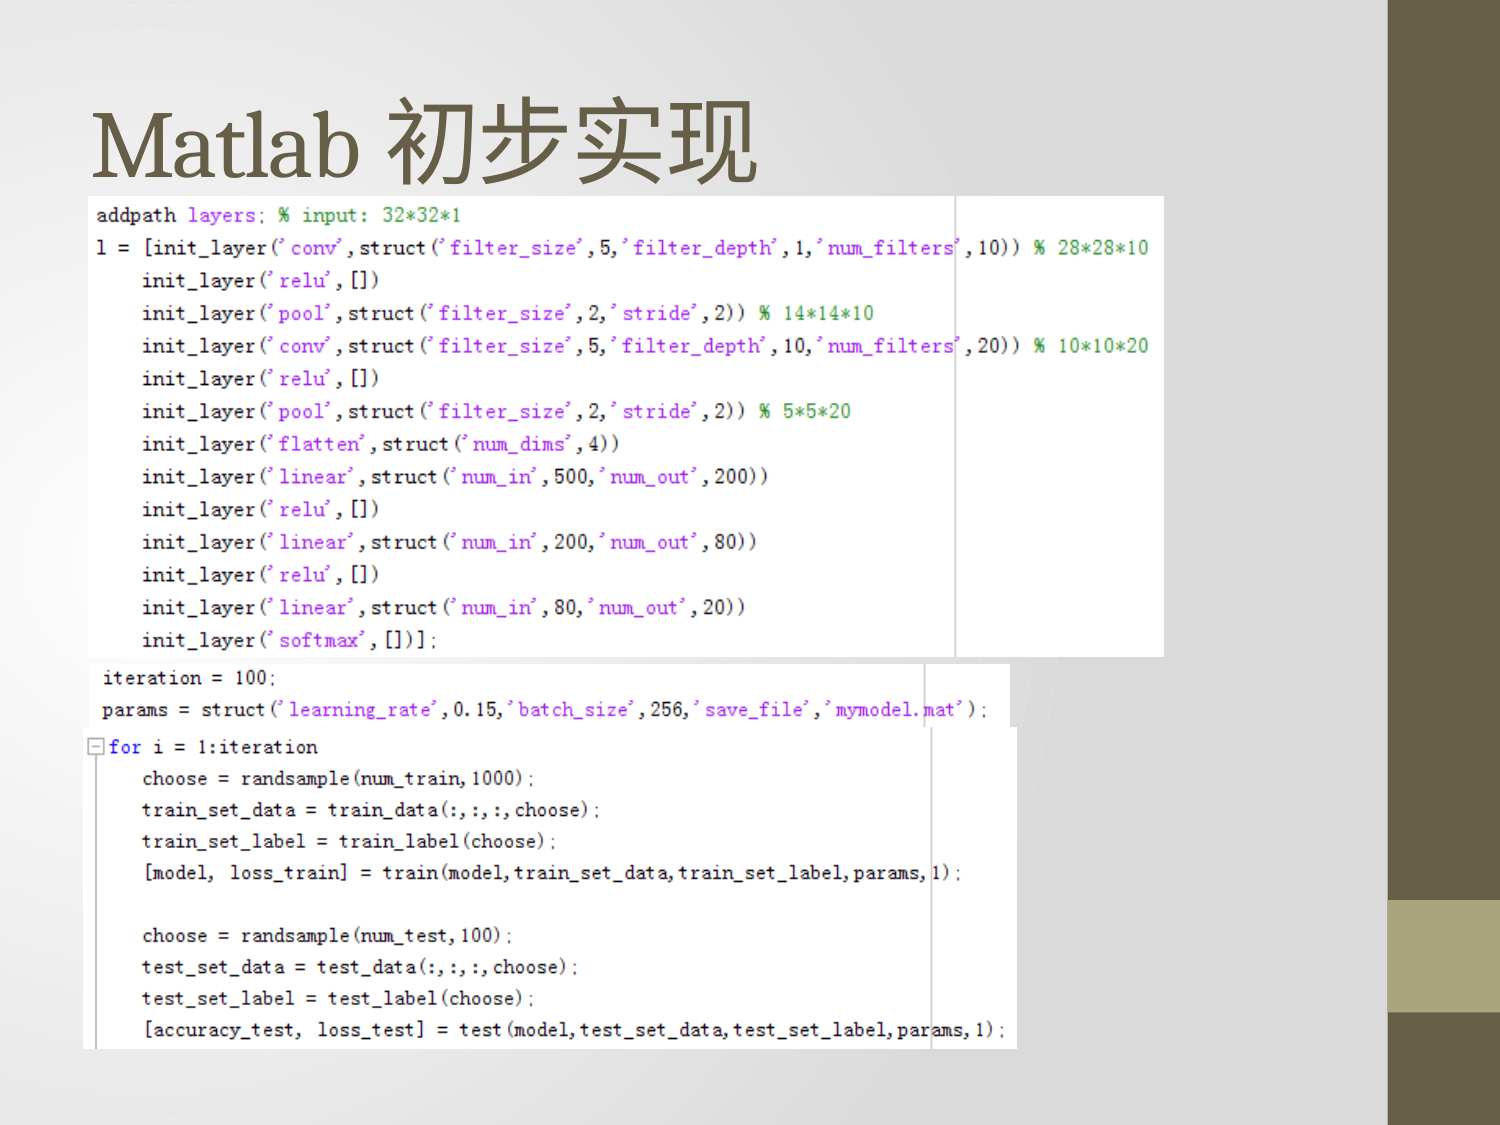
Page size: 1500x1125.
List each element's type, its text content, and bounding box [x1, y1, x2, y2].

title Matlab初步实现 [75, 45, 1325, 233]
picture [82, 664, 1017, 1049]
picture [87, 195, 1164, 658]
